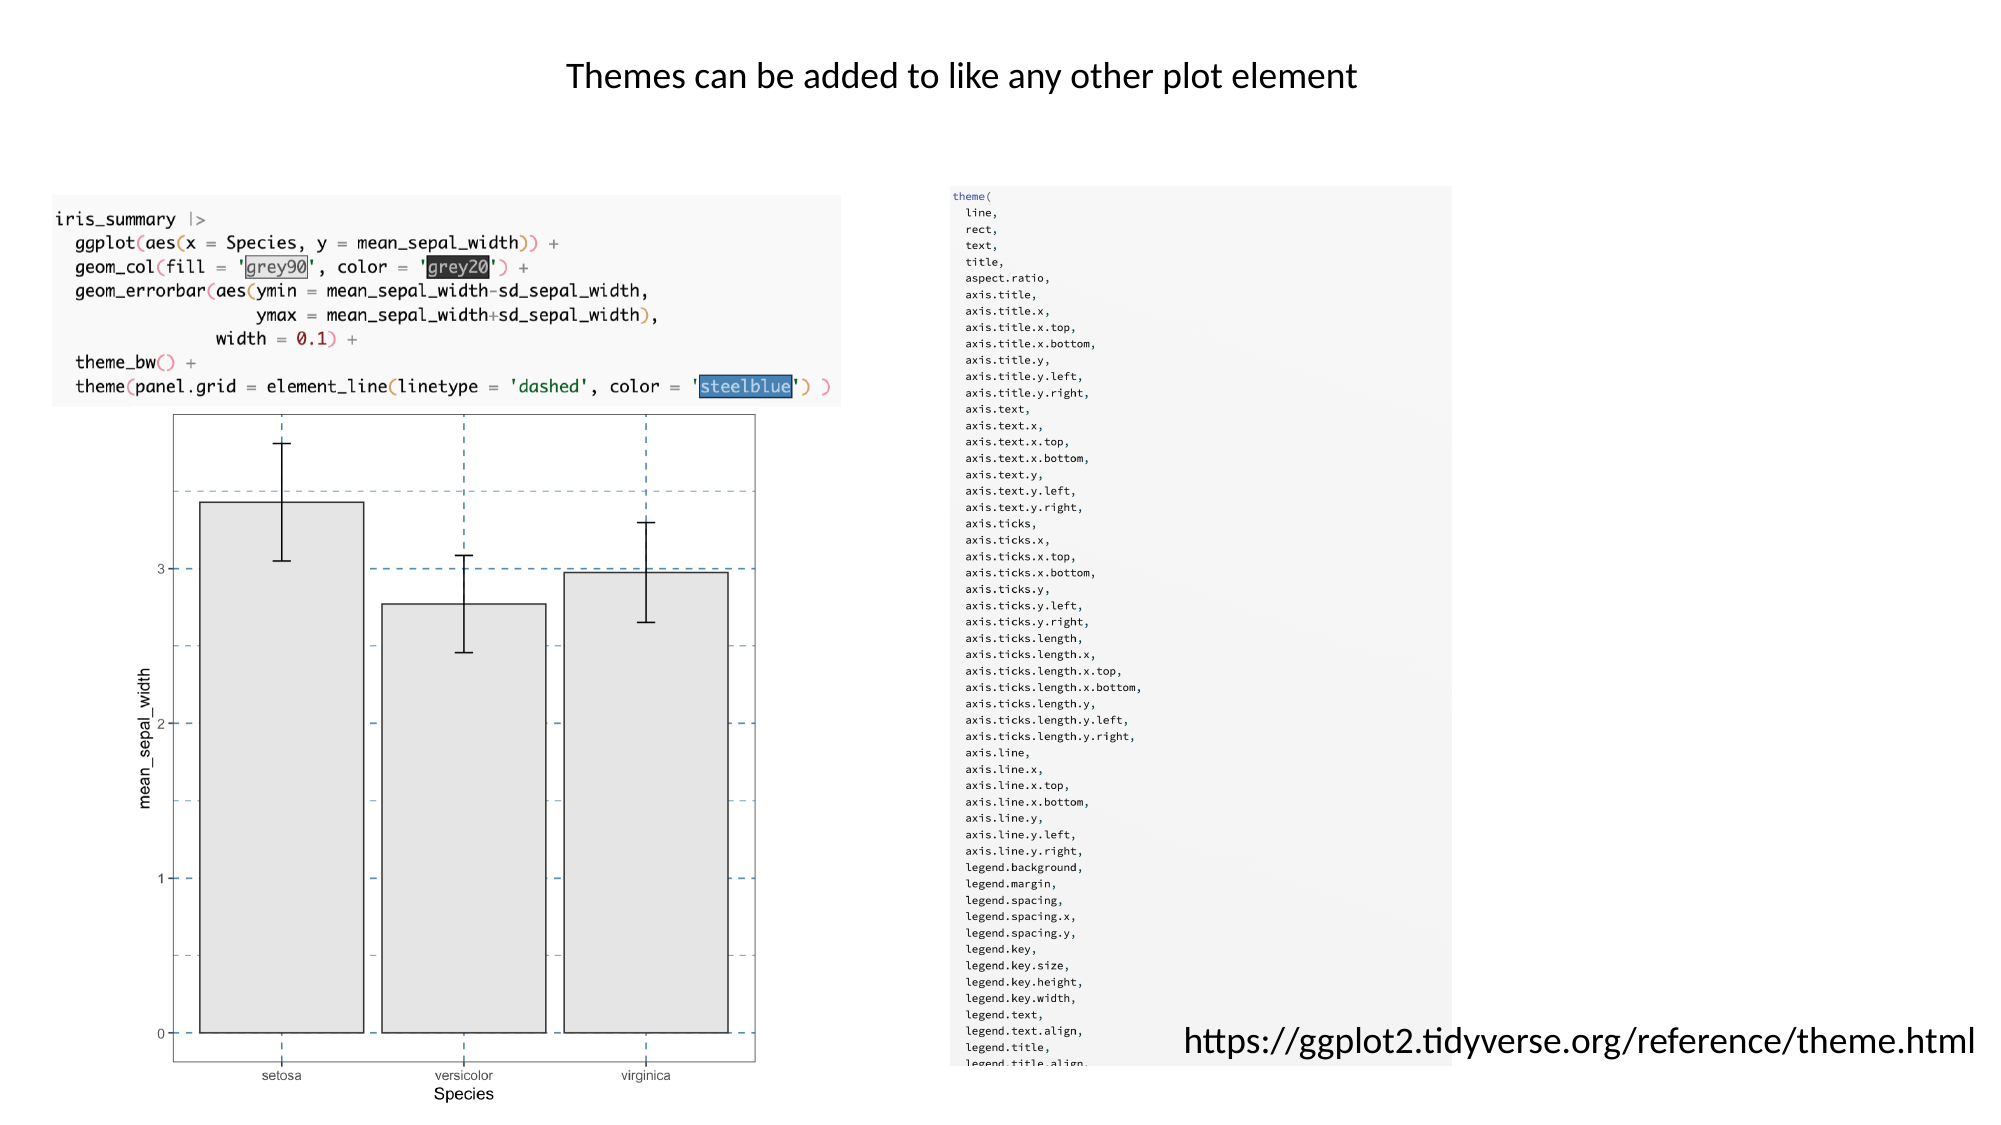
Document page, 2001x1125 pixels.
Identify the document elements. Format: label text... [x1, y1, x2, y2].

picture [950, 186, 1452, 1066]
picture [52, 195, 841, 1107]
text_box Themes can be added to like any other plot element [551, 44, 1374, 104]
text_box https://ggplot2.tidyverse.org/reference/theme.html [1168, 1008, 2000, 1069]
